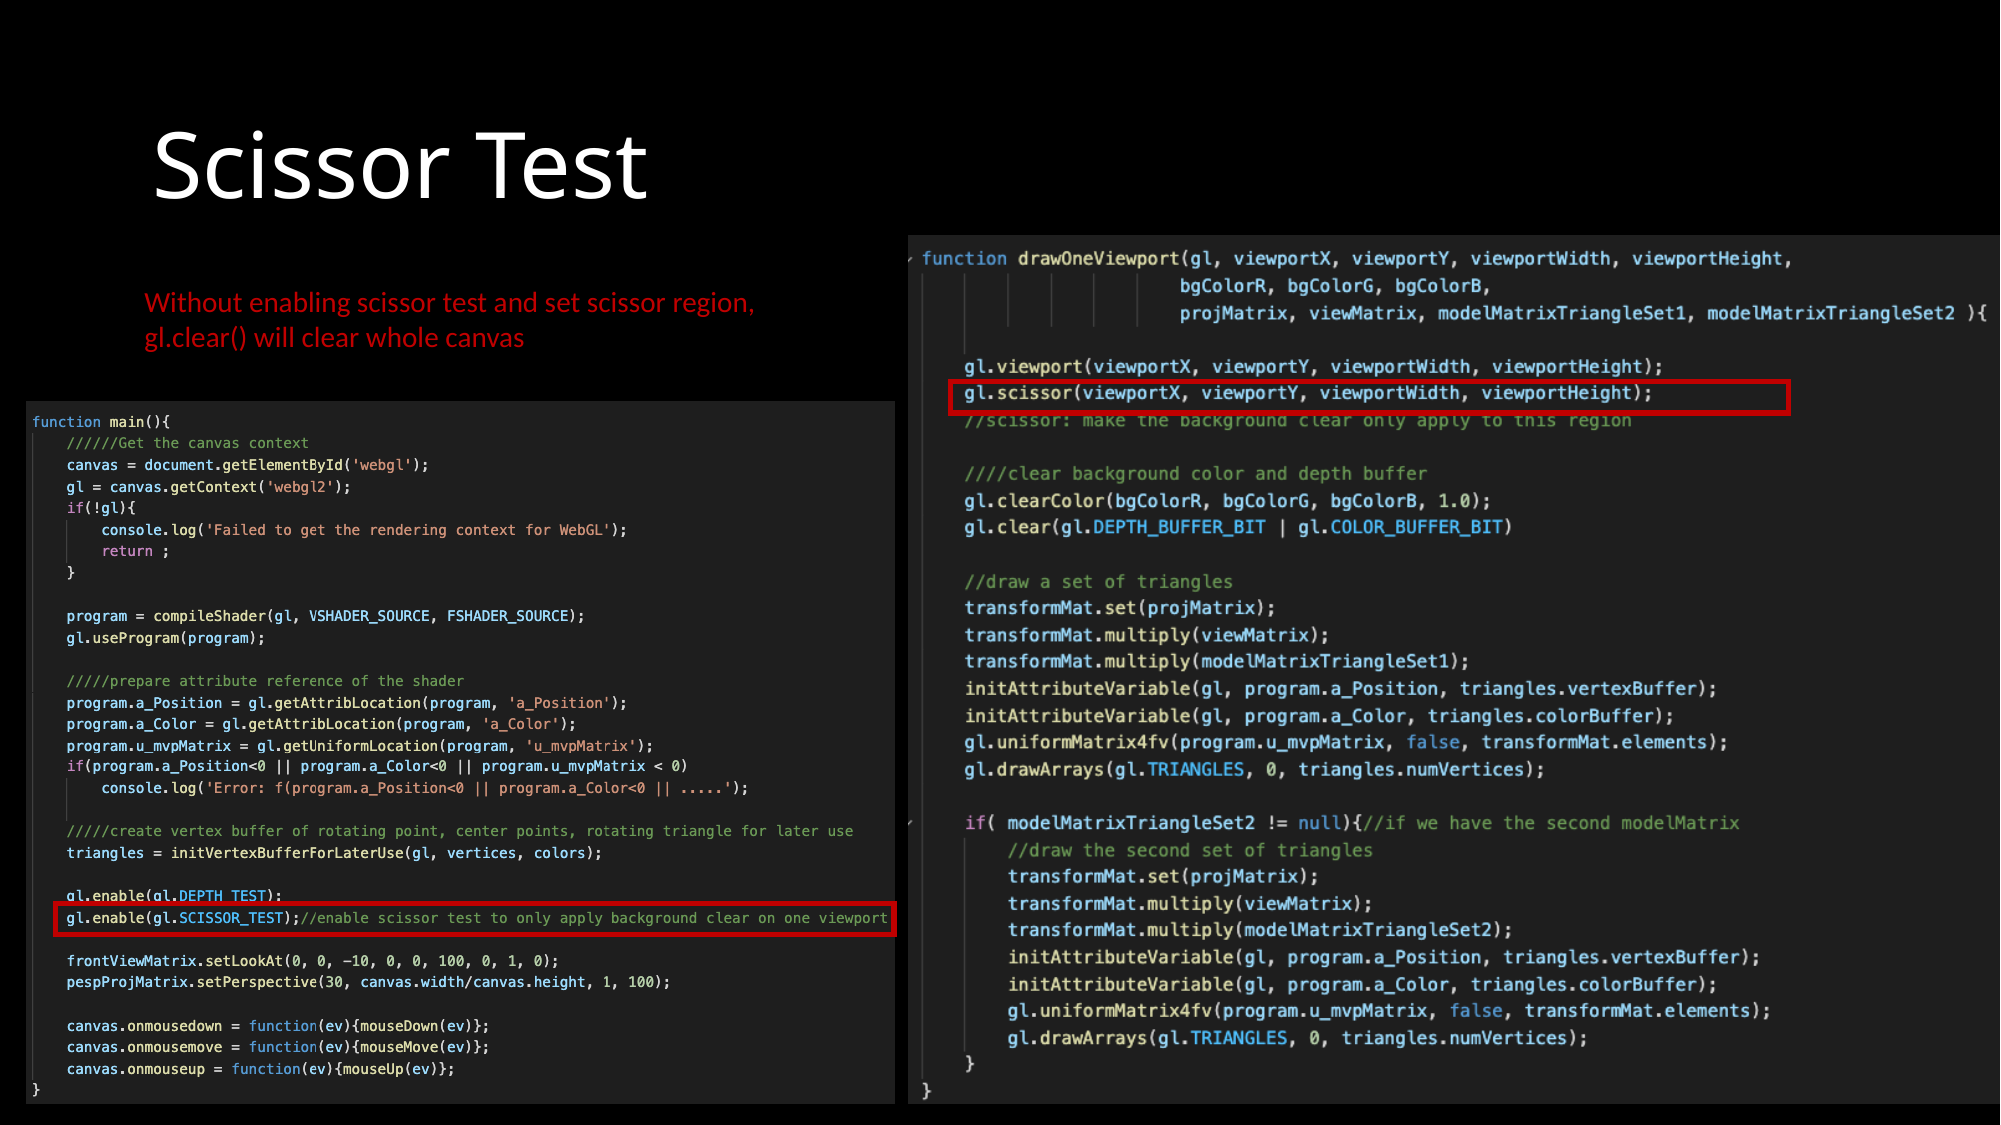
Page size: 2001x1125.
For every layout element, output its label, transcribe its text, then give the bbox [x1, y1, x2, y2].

picture [908, 235, 2000, 1104]
picture [25, 401, 895, 1104]
title Scissor Test [137, 59, 1863, 278]
text_box Without enabling scissor test and set scissor region, gl.clear() will clear whole canvas [129, 275, 771, 361]
